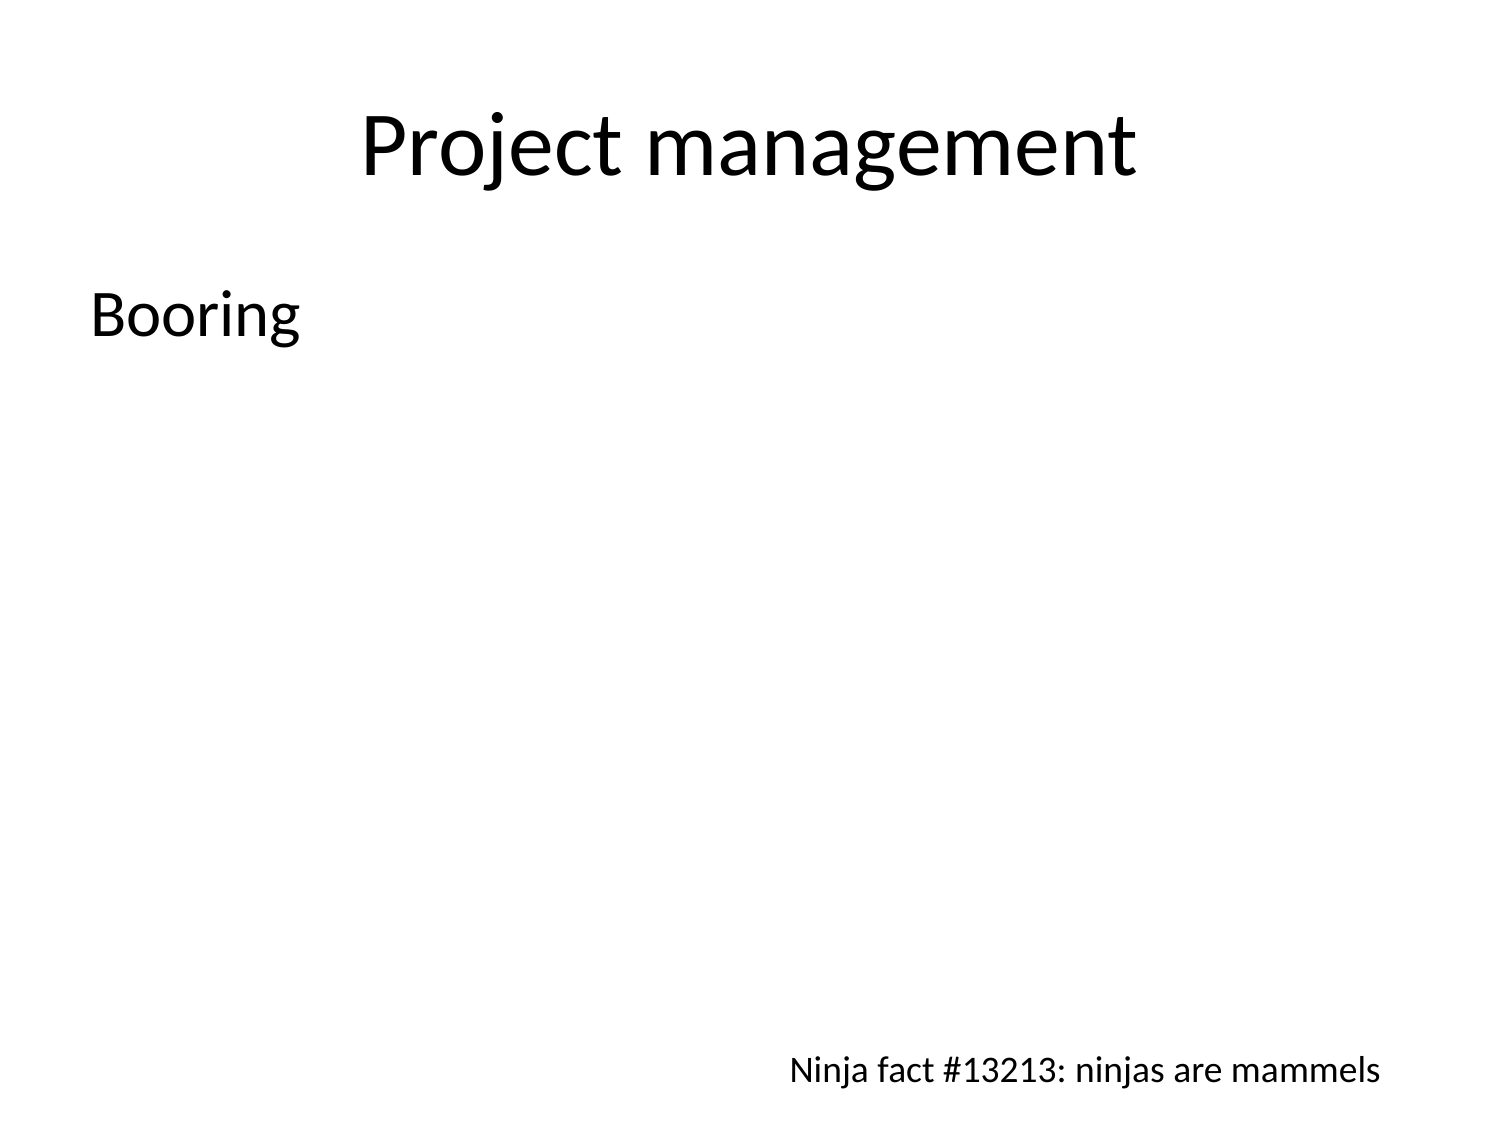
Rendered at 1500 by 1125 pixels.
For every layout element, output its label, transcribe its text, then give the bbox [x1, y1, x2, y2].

title Project management [75, 45, 1425, 233]
text_box Ninja fact #13213: ninjas are mammels [774, 1037, 1463, 1098]
list Booring [75, 262, 1425, 1005]
